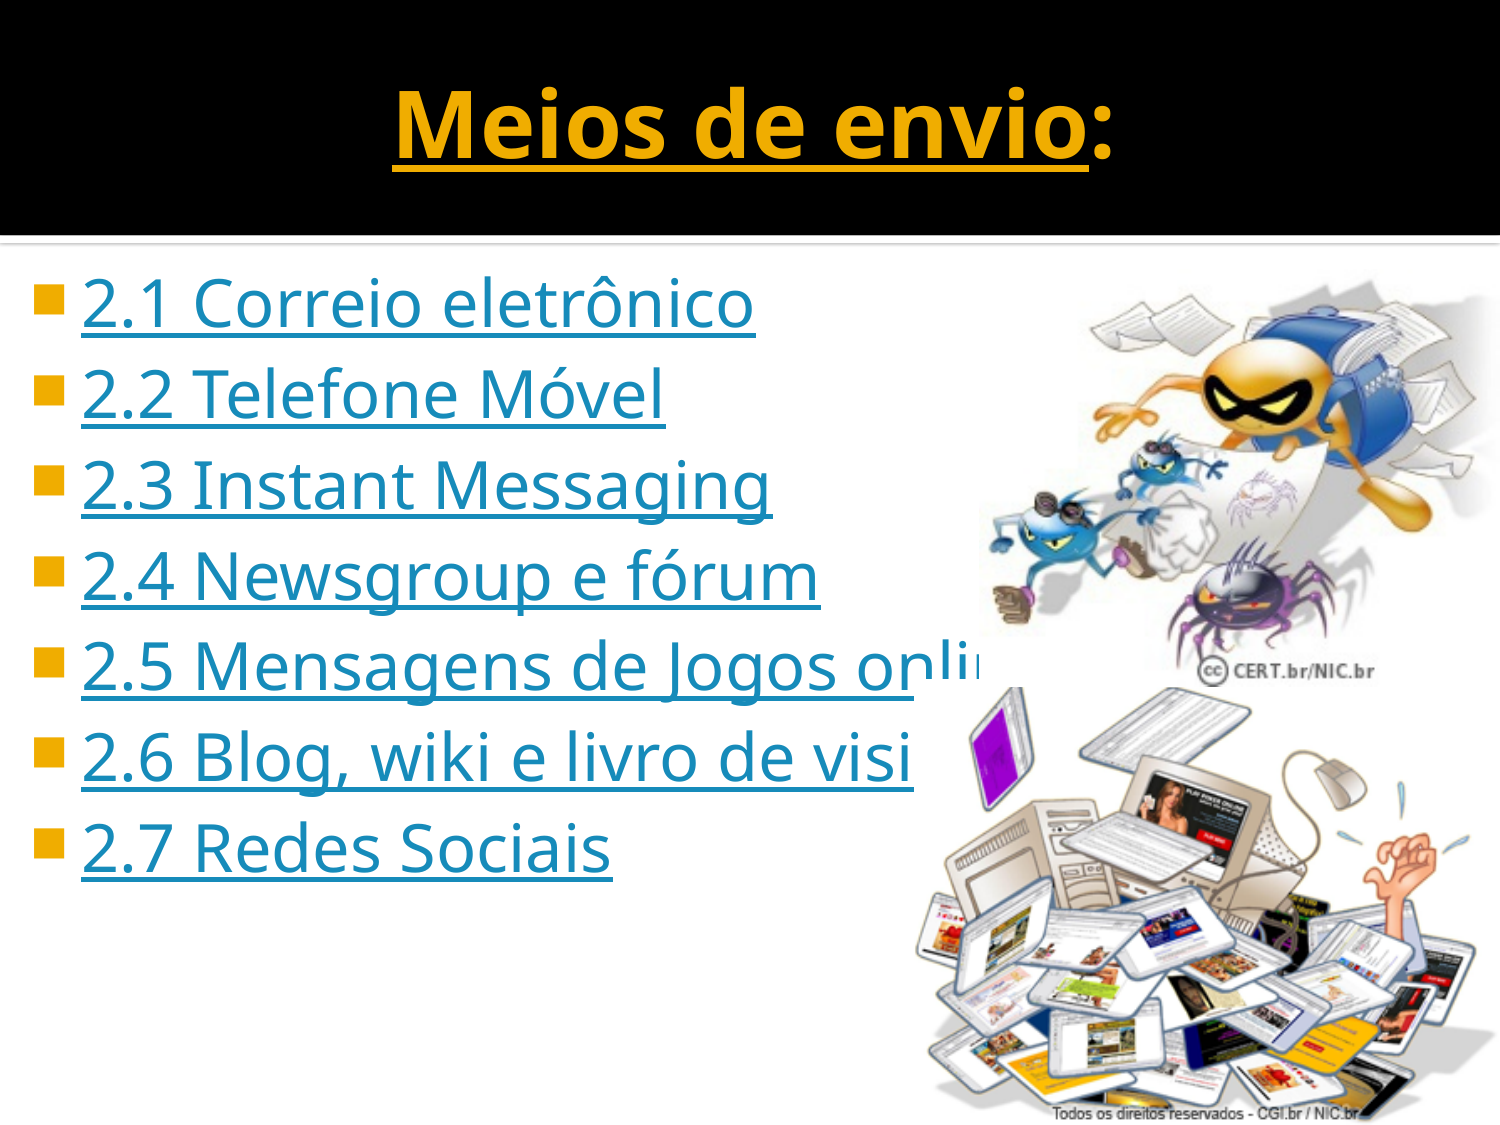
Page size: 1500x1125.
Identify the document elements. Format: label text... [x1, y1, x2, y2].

list 2.1 Correio eletrônico 2.2 Telefone Móvel 2.3 Instant Messaging 2.4 Newsgroup e fórum 2.5 Mensagens de Jogos online 2.6 Blog, wiki e livro de visitas 2.7 Redes Sociais [0, 246, 1432, 1005]
picture [913, 269, 1500, 1125]
title Meios de envio: [0, 25, 1500, 231]
